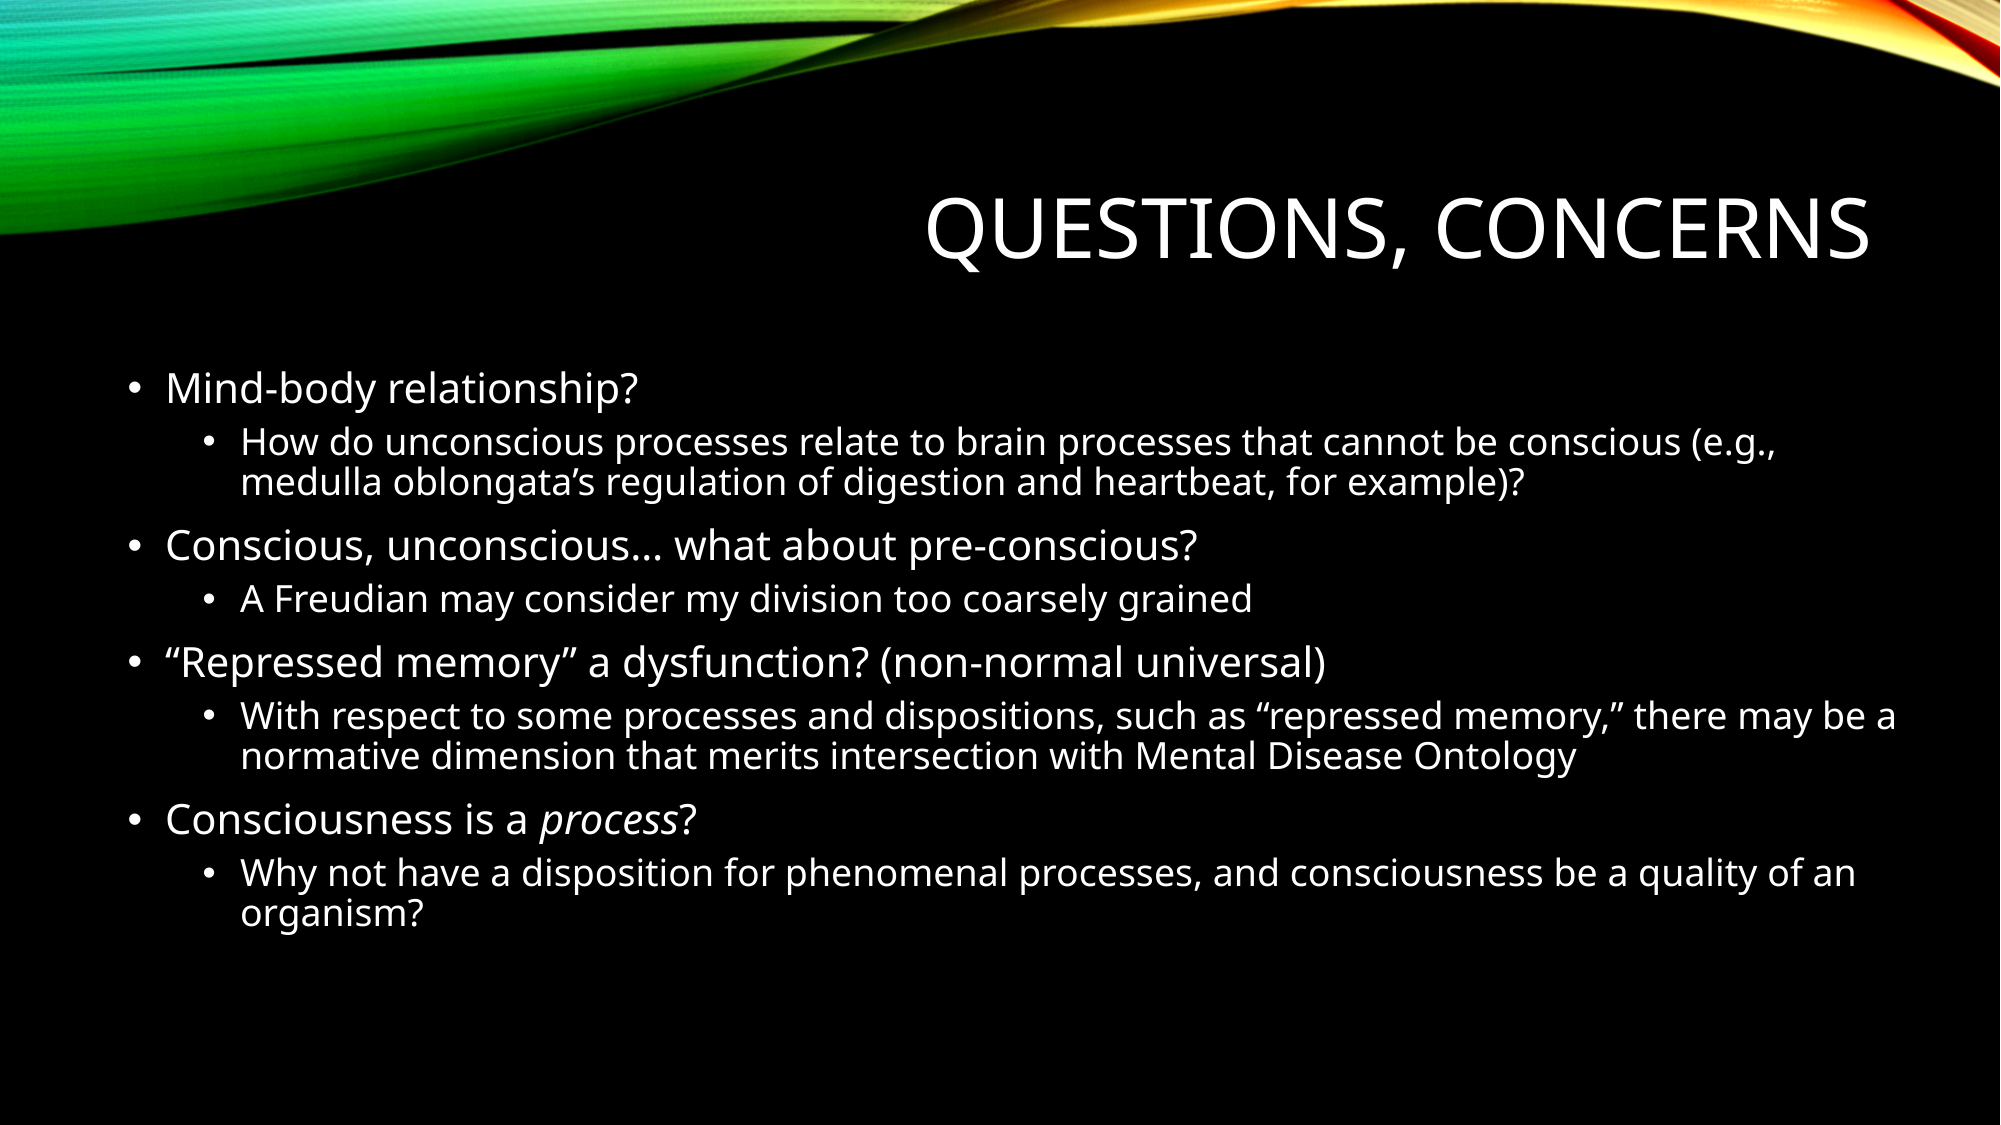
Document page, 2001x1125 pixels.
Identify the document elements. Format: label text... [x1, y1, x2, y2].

title Questions, Concerns [205, 125, 1888, 338]
list Mind-body relationship? How do unconscious processes relate to brain processes that cannot be conscious (e.g., medulla oblongata’s regulation of digestion and heartbeat, for example)? Conscious, unconscious… what about pre-conscious? A Freudian may consider my division too coarsely grained “Repressed memory” a dysfunction? (non-normal universal) With respect to some processes and dispositions, such as “repressed memory,” there may be a normative dimension that merits intersection with Mental Disease Ontology Consciousness is a process? Why not have a disposition for phenomenal processes, and consciousness be a quality of an organism? [112, 360, 1930, 1101]
picture [0, 0, 2000, 237]
